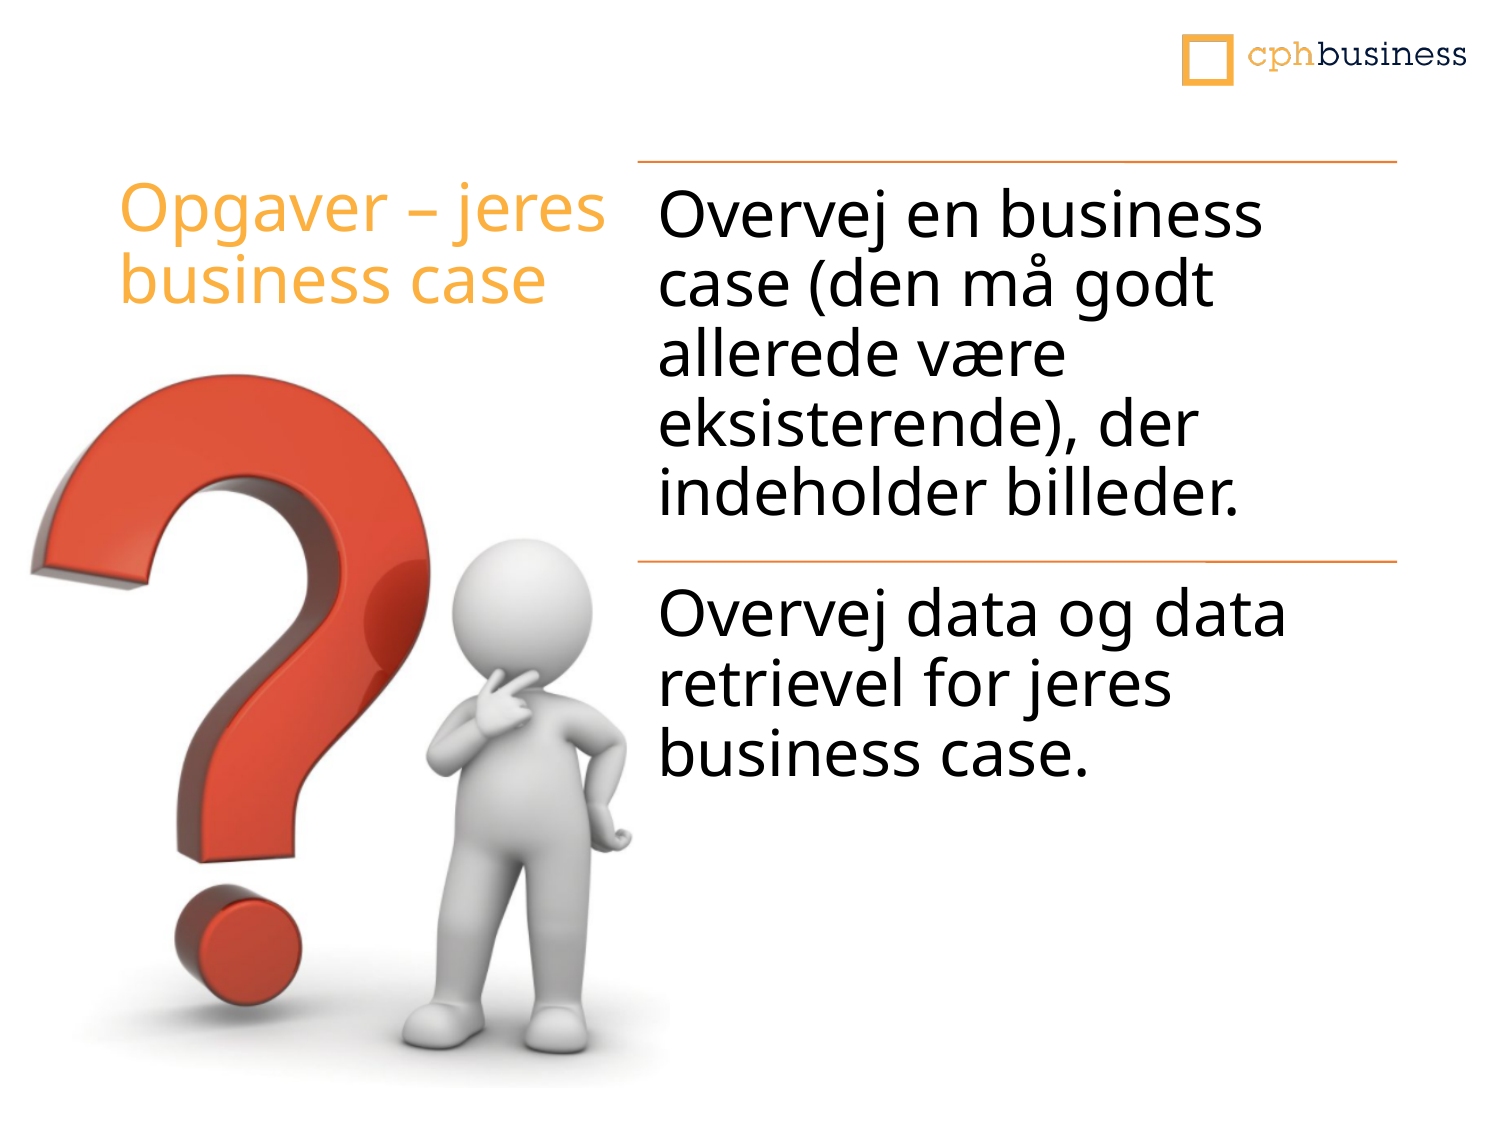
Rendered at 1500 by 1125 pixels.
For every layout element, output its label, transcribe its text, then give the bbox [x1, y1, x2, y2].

title Opgaver – jeres business case [103, 75, 670, 326]
picture [1131, 0, 1500, 137]
picture [21, 365, 670, 1089]
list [637, 161, 1398, 962]
